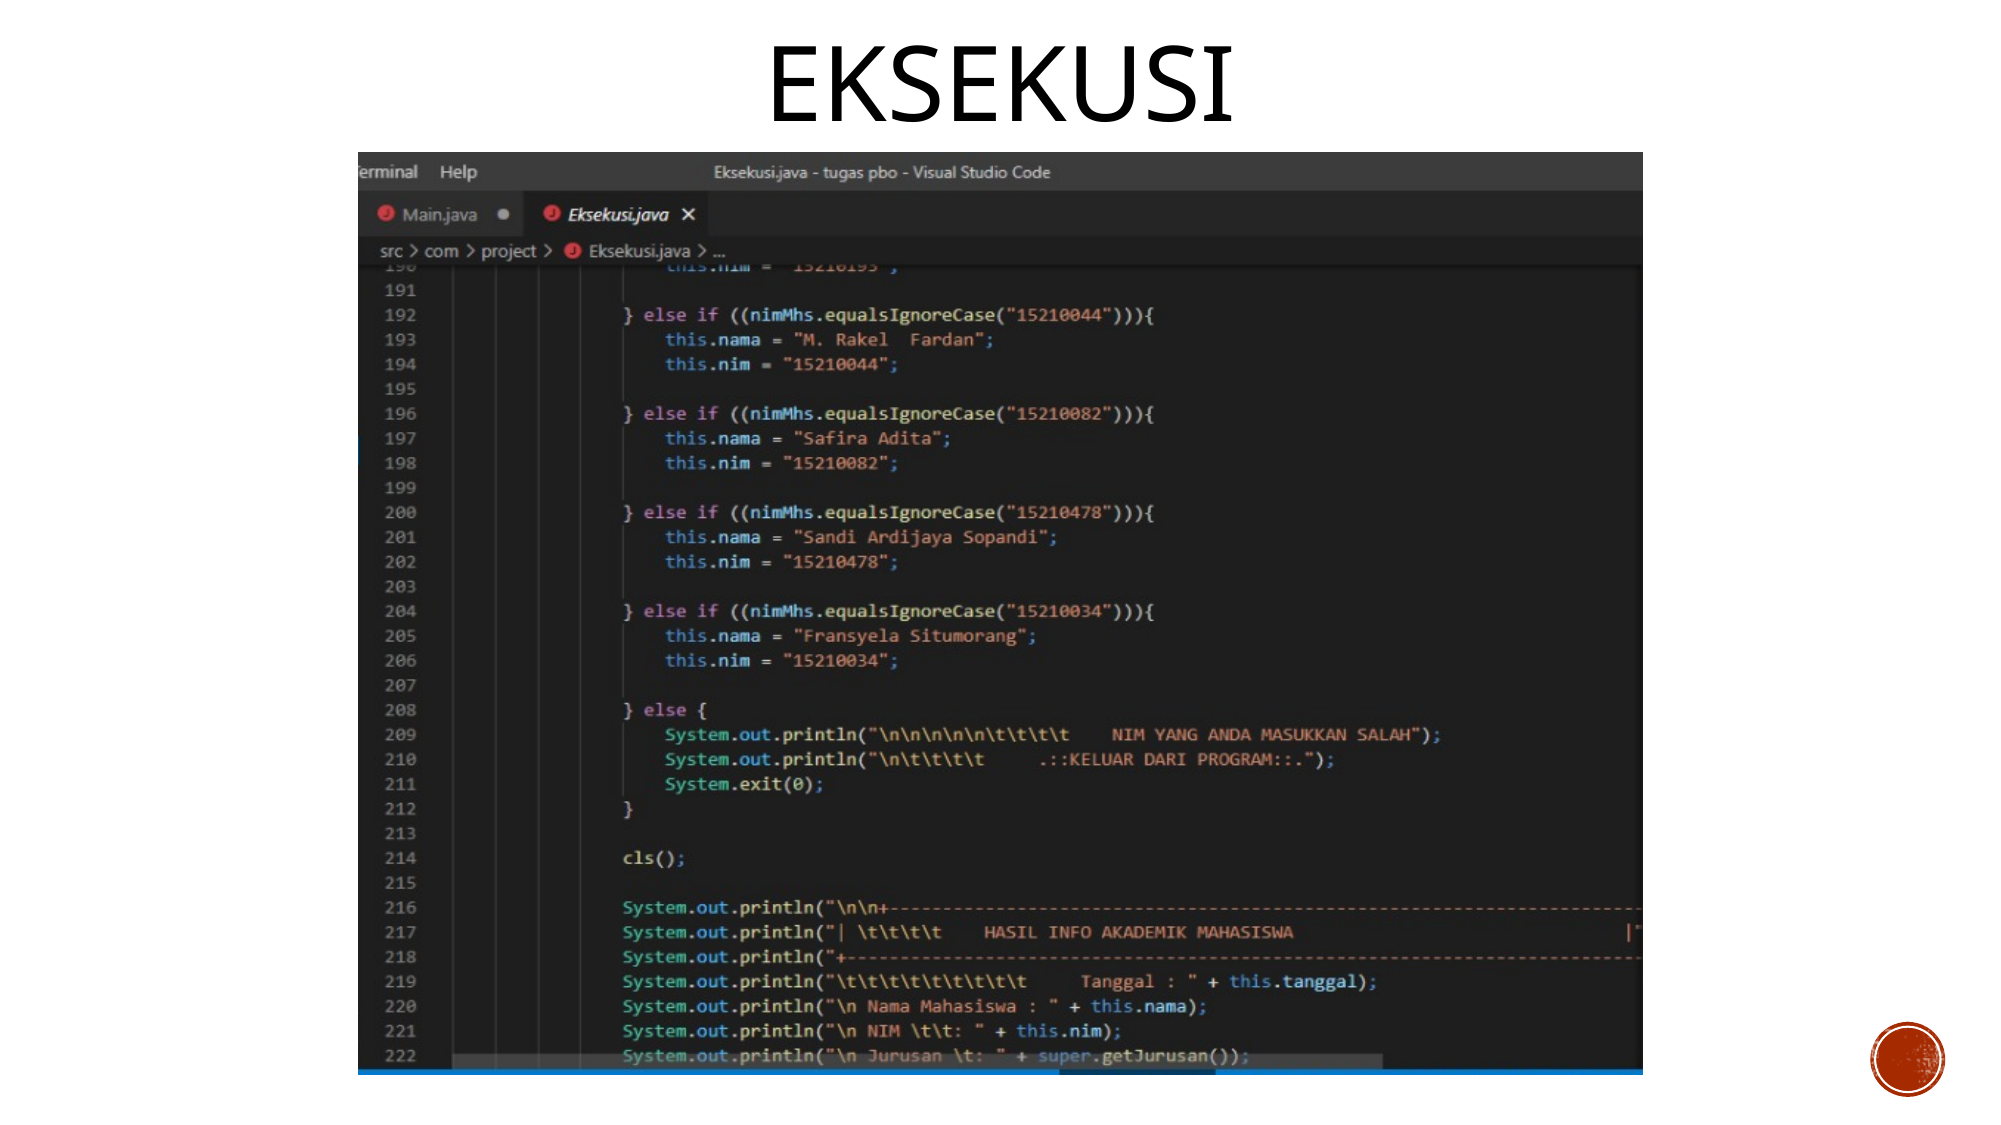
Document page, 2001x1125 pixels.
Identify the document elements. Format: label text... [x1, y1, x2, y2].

title EKSEKUSI [175, 23, 1826, 153]
picture [358, 153, 1643, 1075]
